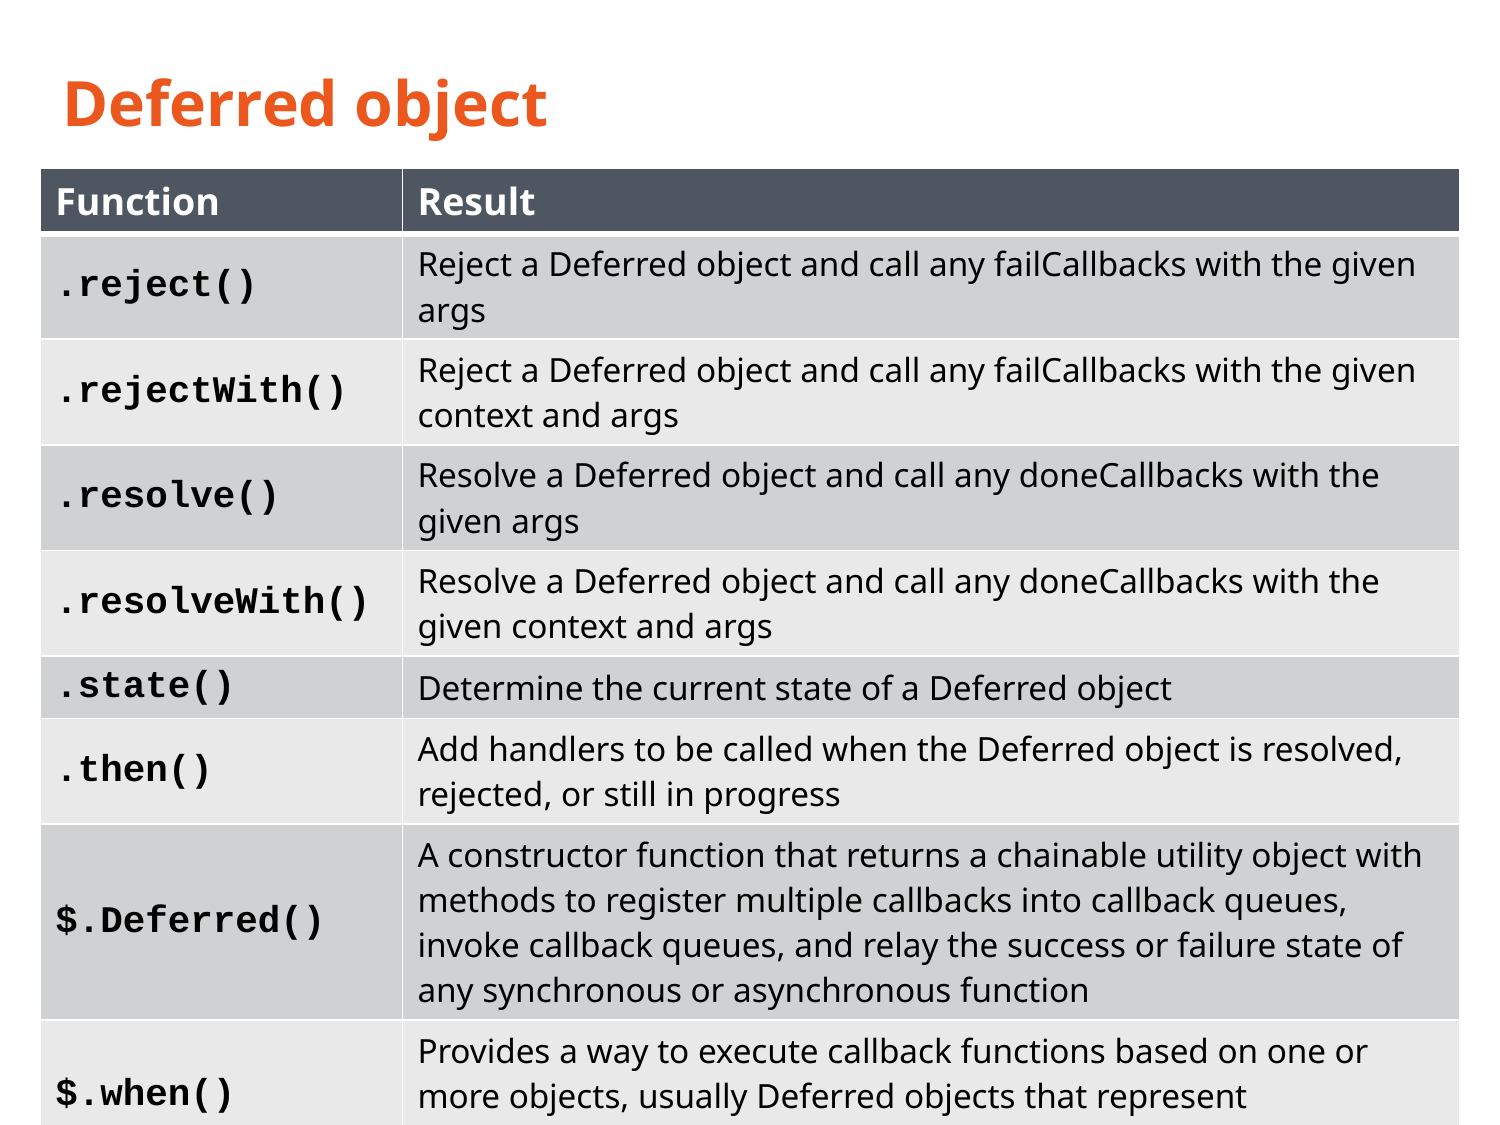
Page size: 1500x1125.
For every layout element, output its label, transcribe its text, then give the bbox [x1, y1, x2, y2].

title Deferred object [47, 59, 1457, 143]
table_header Result [403, 169, 1459, 231]
table_cell A constructor function that returns a chainable utility object with methods to register multiple callbacks into callback queues, invoke callback queues, and relay the success or failure state of any synchronous or asynchronous function [403, 825, 1459, 1019]
table_cell .then() [41, 719, 402, 823]
table_cell Provides a way to execute callback functions based on one or more objects, usually Deferred objects that represent asynchronous events [403, 1021, 1459, 1125]
table_cell Reject a Deferred object and call any failCallbacks with the given context and args [403, 340, 1459, 444]
table_cell Resolve a Deferred object and call any doneCallbacks with the given context and args [403, 551, 1459, 655]
table_cell Resolve a Deferred object and call any doneCallbacks with the given args [403, 446, 1459, 550]
table_cell Determine the current state of a Deferred object [403, 657, 1459, 718]
table_cell .state() [41, 657, 402, 718]
table_cell Reject a Deferred object and call any failCallbacks with the given args [403, 237, 1459, 338]
table_cell .rejectWith() [41, 340, 402, 444]
table_cell $.Deferred() [41, 825, 402, 1019]
table_cell $.when() [41, 1021, 402, 1125]
table_cell .reject() [41, 237, 402, 338]
table_cell Add handlers to be called when the Deferred object is resolved, rejected, or still in progress [403, 719, 1459, 823]
table_header Function [41, 169, 402, 231]
table_cell .resolve() [41, 446, 402, 550]
table_cell .resolveWith() [41, 551, 402, 655]
